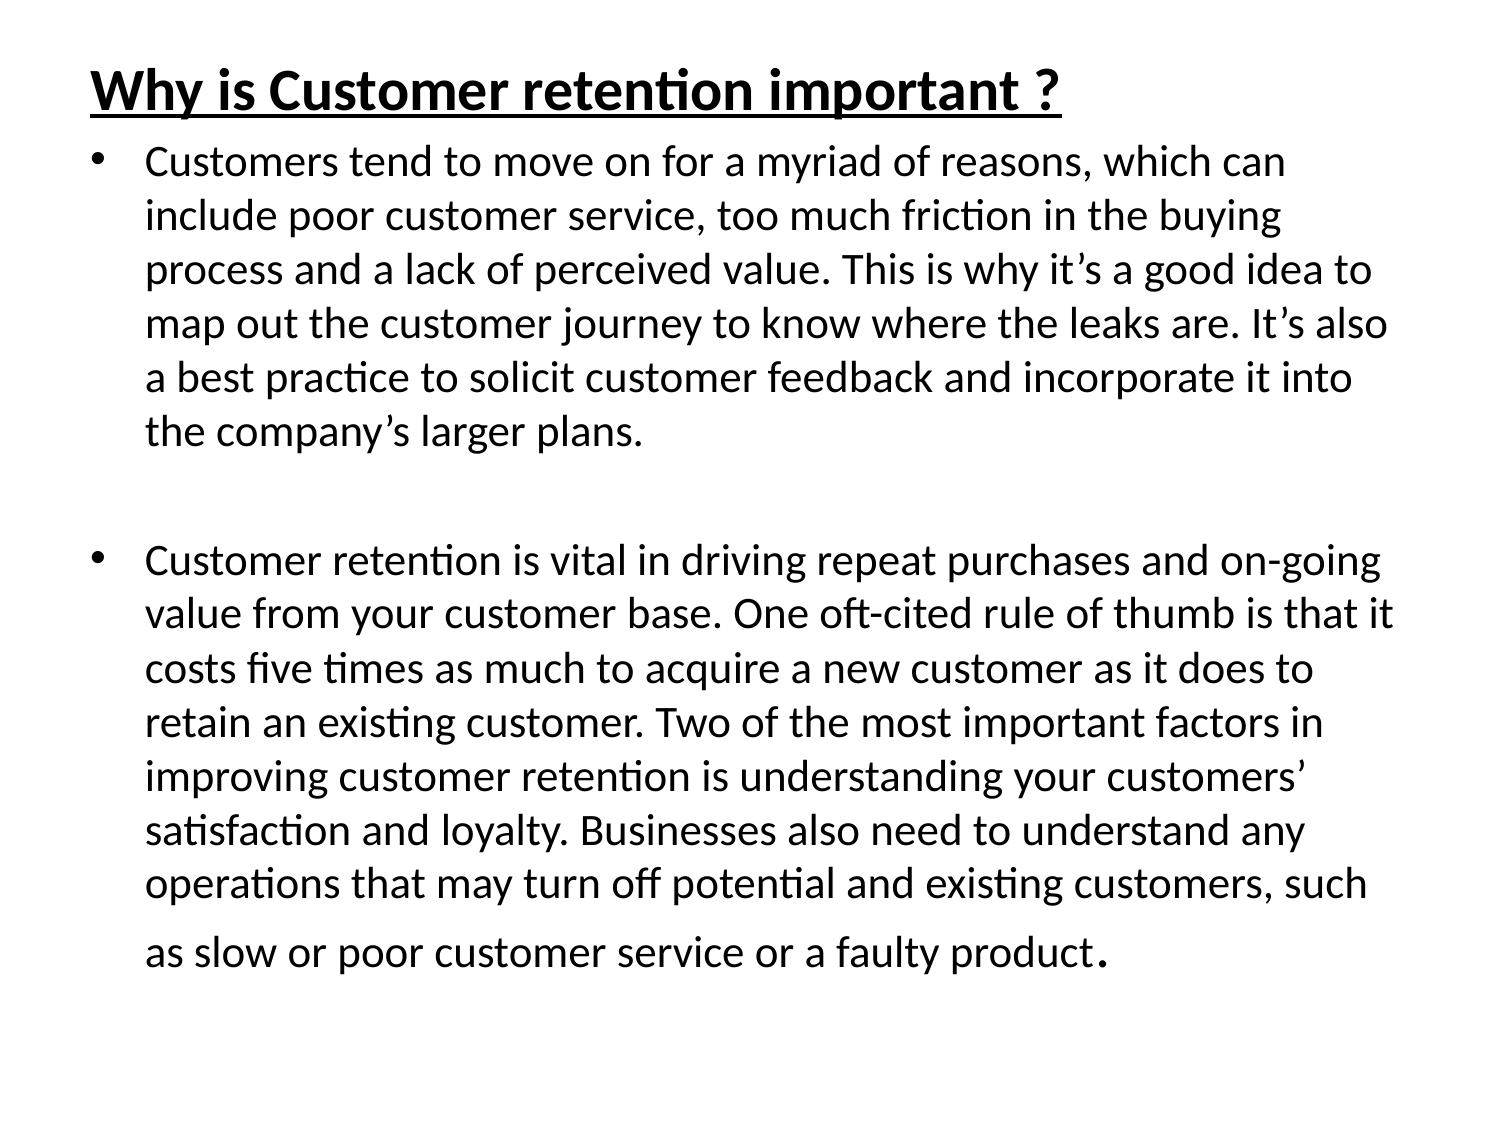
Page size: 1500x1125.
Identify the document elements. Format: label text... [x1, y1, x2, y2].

list Why is Customer retention important ? Customers tend to move on for a myriad of reasons, which can include poor customer service, too much friction in the buying process and a lack of perceived value. This is why it’s a good idea to map out the customer journey to know where the leaks are. It’s also a best practice to solicit customer feedback and incorporate it into the company’s larger plans. Customer retention is vital in driving repeat purchases and on-going value from your customer base. One oft-cited rule of thumb is that it costs five times as much to acquire a new customer as it does to retain an existing customer. Two of the most important factors in improving customer retention is understanding your customers’ satisfaction and loyalty. Businesses also need to understand any operations that may turn off potential and existing customers, such as slow or poor customer service or a faulty product. [75, 42, 1425, 1005]
